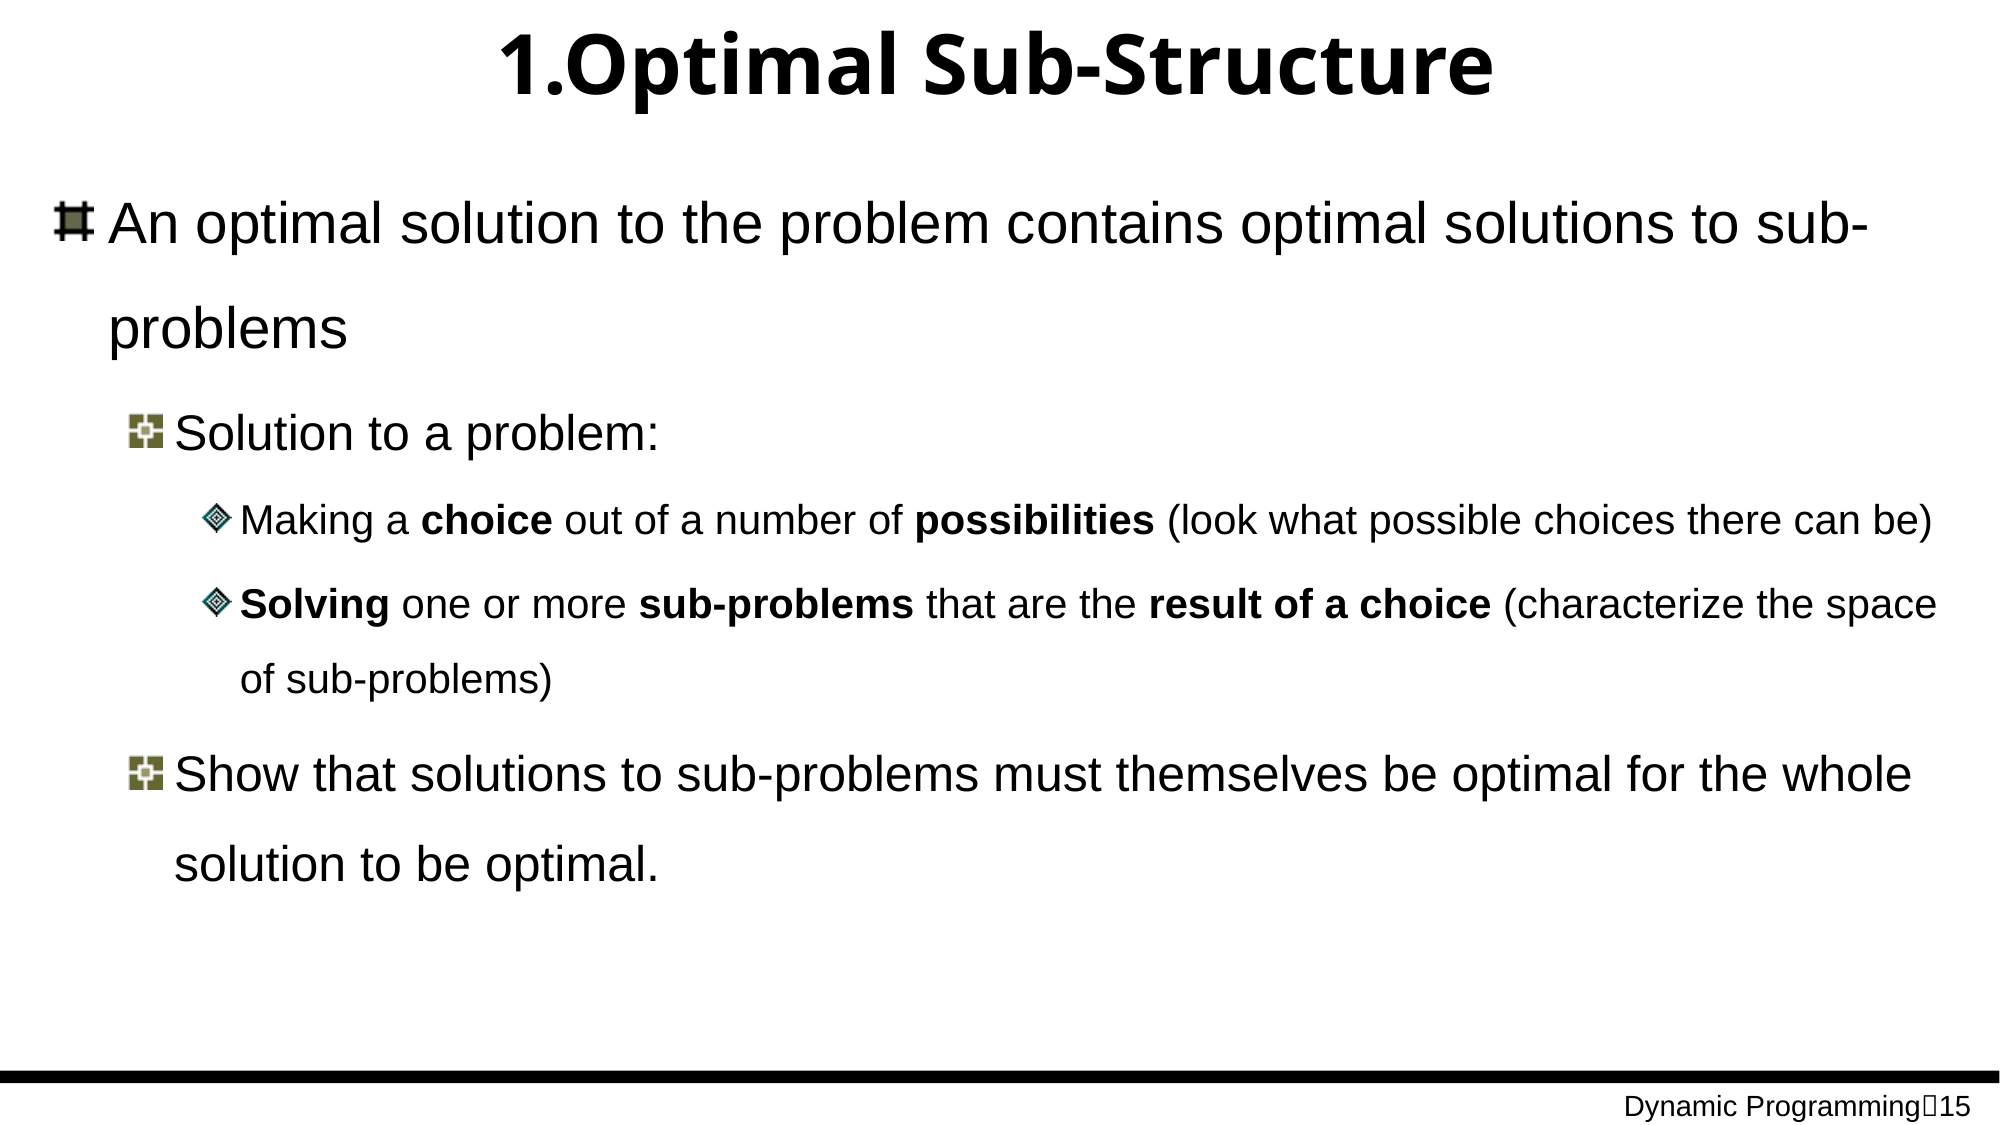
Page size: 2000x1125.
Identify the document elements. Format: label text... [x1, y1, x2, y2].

picture [52, 199, 94, 241]
title 1.Optimal Sub-Structure [254, 17, 1739, 105]
slide_number Dynamic Programming15 [1436, 1079, 1987, 1125]
picture [202, 503, 232, 533]
picture [127, 412, 163, 448]
picture [202, 587, 232, 617]
list An optimal solution to the problem contains optimal solutions to sub-problems Solution to a problem: Making a choice out of a number of possibilities (look what possible choices there can be) Solving one or more sub-problems that are the result of a choice (characterize the space of sub-problems) Show that solutions to sub-problems must themselves be optimal for the whole solution to be optimal. [36, 142, 1963, 1079]
picture [127, 754, 163, 790]
